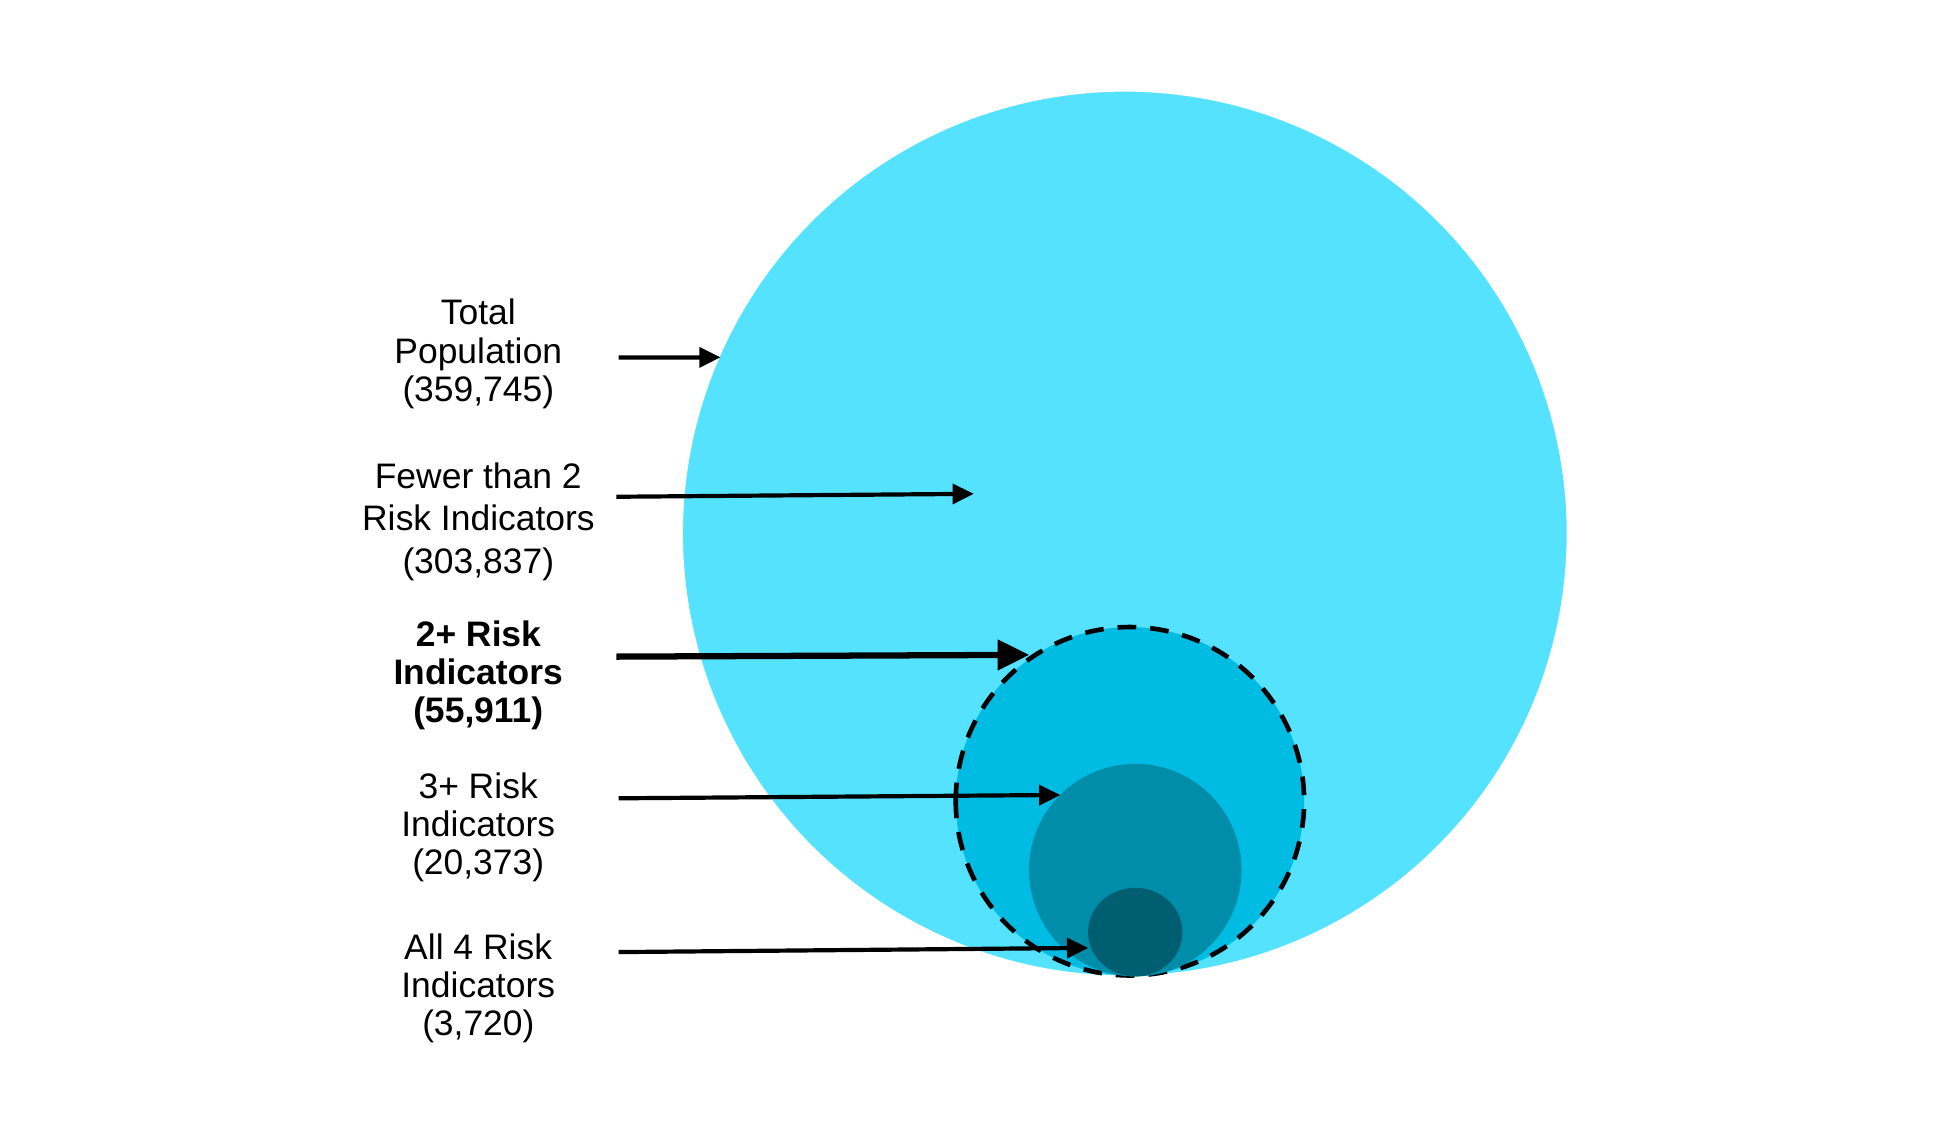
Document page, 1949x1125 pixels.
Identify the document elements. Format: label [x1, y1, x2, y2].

text_box [324, 90, 1569, 1076]
